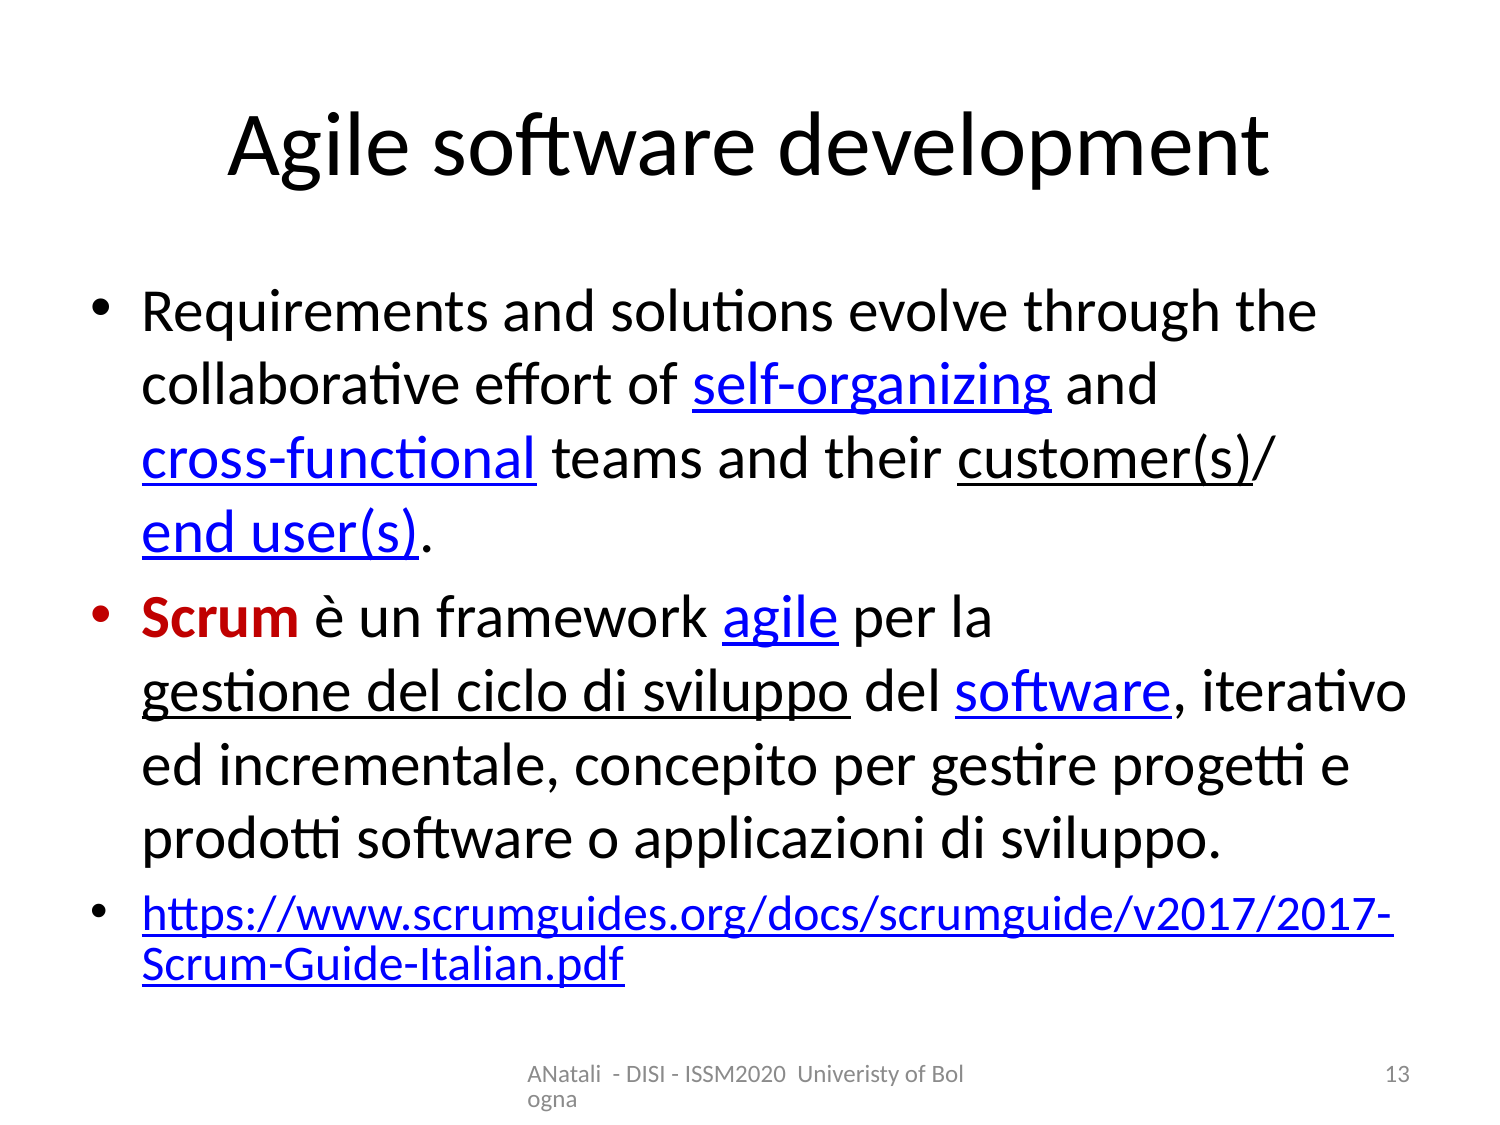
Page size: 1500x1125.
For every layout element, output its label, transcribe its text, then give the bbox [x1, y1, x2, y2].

footer ANatali - DISI - ISSM2020 Univeristy of Bologna [512, 1042, 988, 1103]
title Agile software development [75, 45, 1425, 233]
list Requirements and solutions evolve through the collaborative effort of self-organizing and cross-functional teams and their customer(s)/end user(s). Scrum è un framework agile per la gestione del ciclo di sviluppo del software, iterativo ed incrementale, concepito per gestire progetti e prodotti software o applicazioni di sviluppo. https://www.scrumguides.org/docs/scrumguide/v2017/2017-Scrum-Guide-Italian.pdf [75, 262, 1425, 1005]
slide_number 13 [1074, 1042, 1425, 1103]
